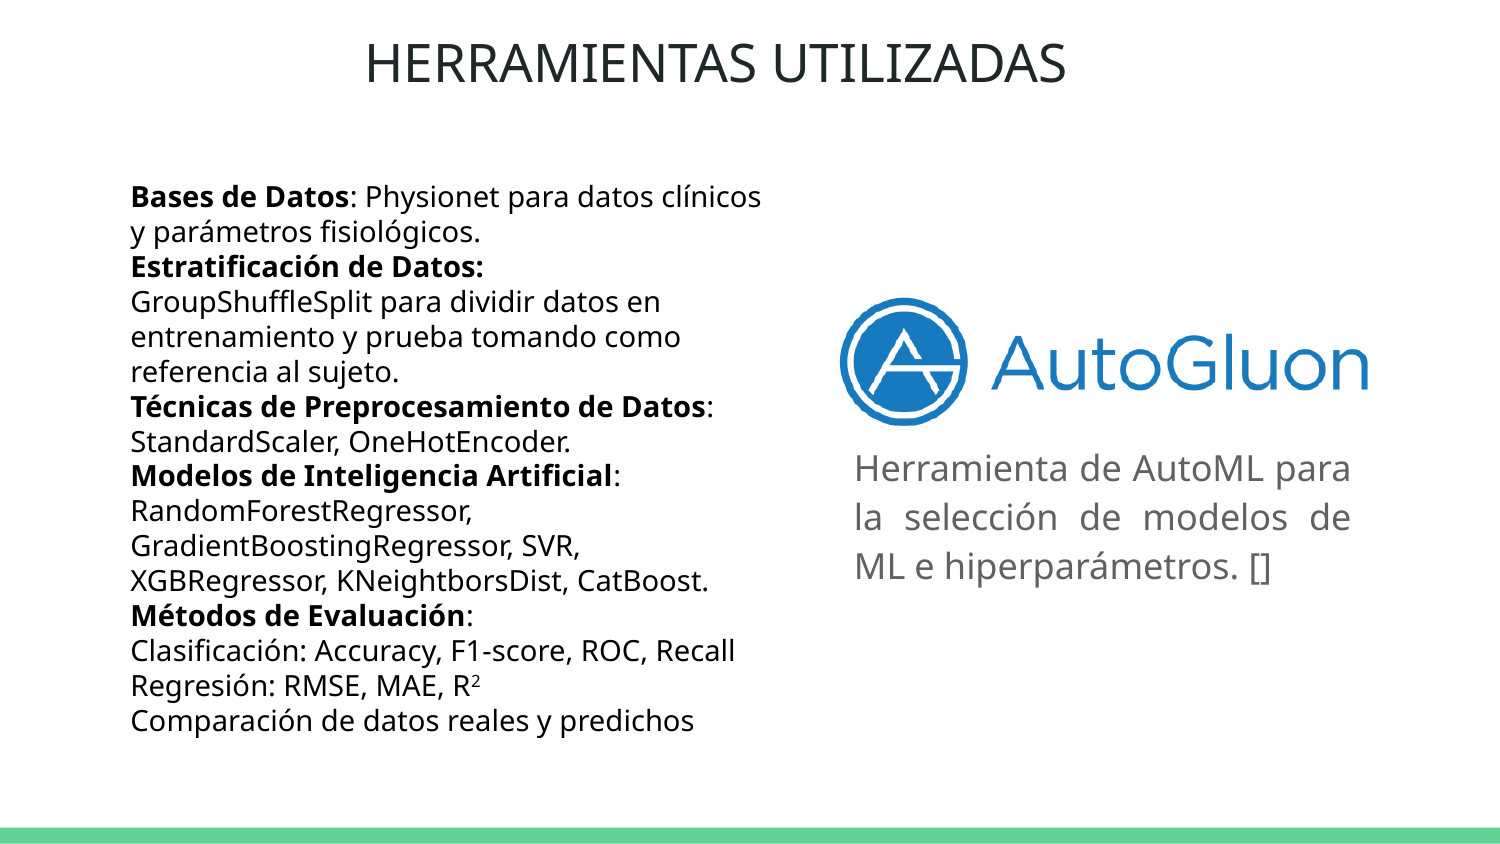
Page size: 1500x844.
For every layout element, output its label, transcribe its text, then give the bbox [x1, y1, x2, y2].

picture [838, 297, 1368, 427]
title HERRAMIENTAS UTILIZADAS [17, 14, 1415, 109]
list Herramienta de AutoML para la selección de modelos de ML e hiperparámetros. [] [839, 432, 1368, 605]
text_box Bases de Datos: Physionet para datos clínicos y parámetros fisiológicos. Estratificación de Datos: GroupShuffleSplit para dividir datos en entrenamiento y prueba tomando como referencia al sujeto. Técnicas de Preprocesamiento de Datos: StandardScaler, OneHotEncoder. Modelos de Inteligencia Artificial: RandomForestRegressor, GradientBoostingRegressor, SVR, XGBRegressor, KNeightborsDist, CatBoost. Métodos de Evaluación: Clasificación: Accuracy, F1-score, ROC, Recall Regresión: RMSE, MAE, R2 Comparación de datos reales y predichos [115, 163, 792, 739]
